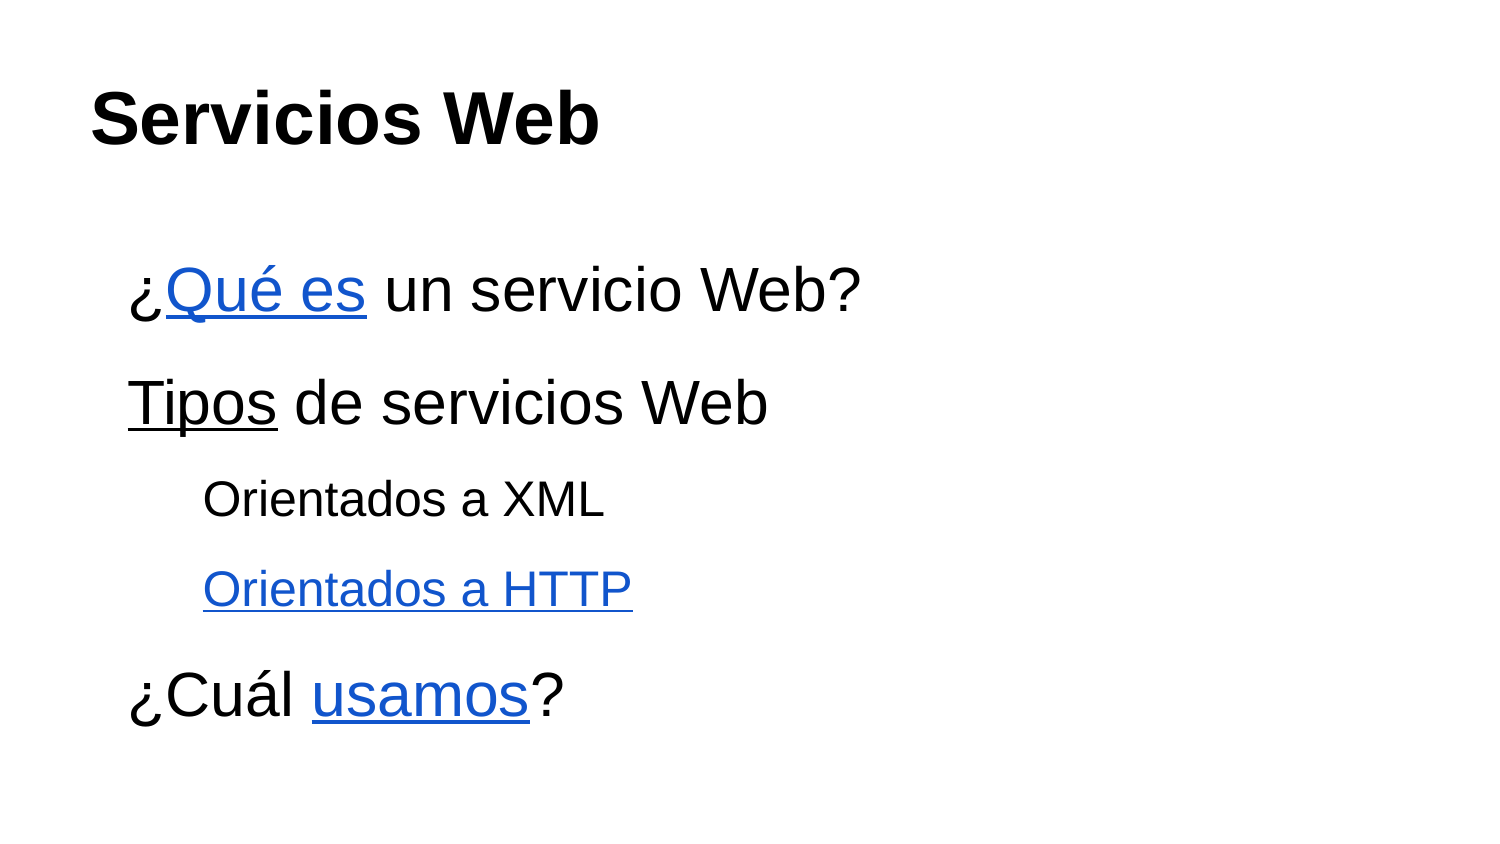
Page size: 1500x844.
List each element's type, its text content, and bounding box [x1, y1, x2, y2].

list ¿Qué es un servicio Web? Tipos de servicios Web Orientados a XML Orientados a HTTP ¿Cuál usamos? [75, 196, 1425, 808]
title Servicios Web [75, 33, 1425, 175]
